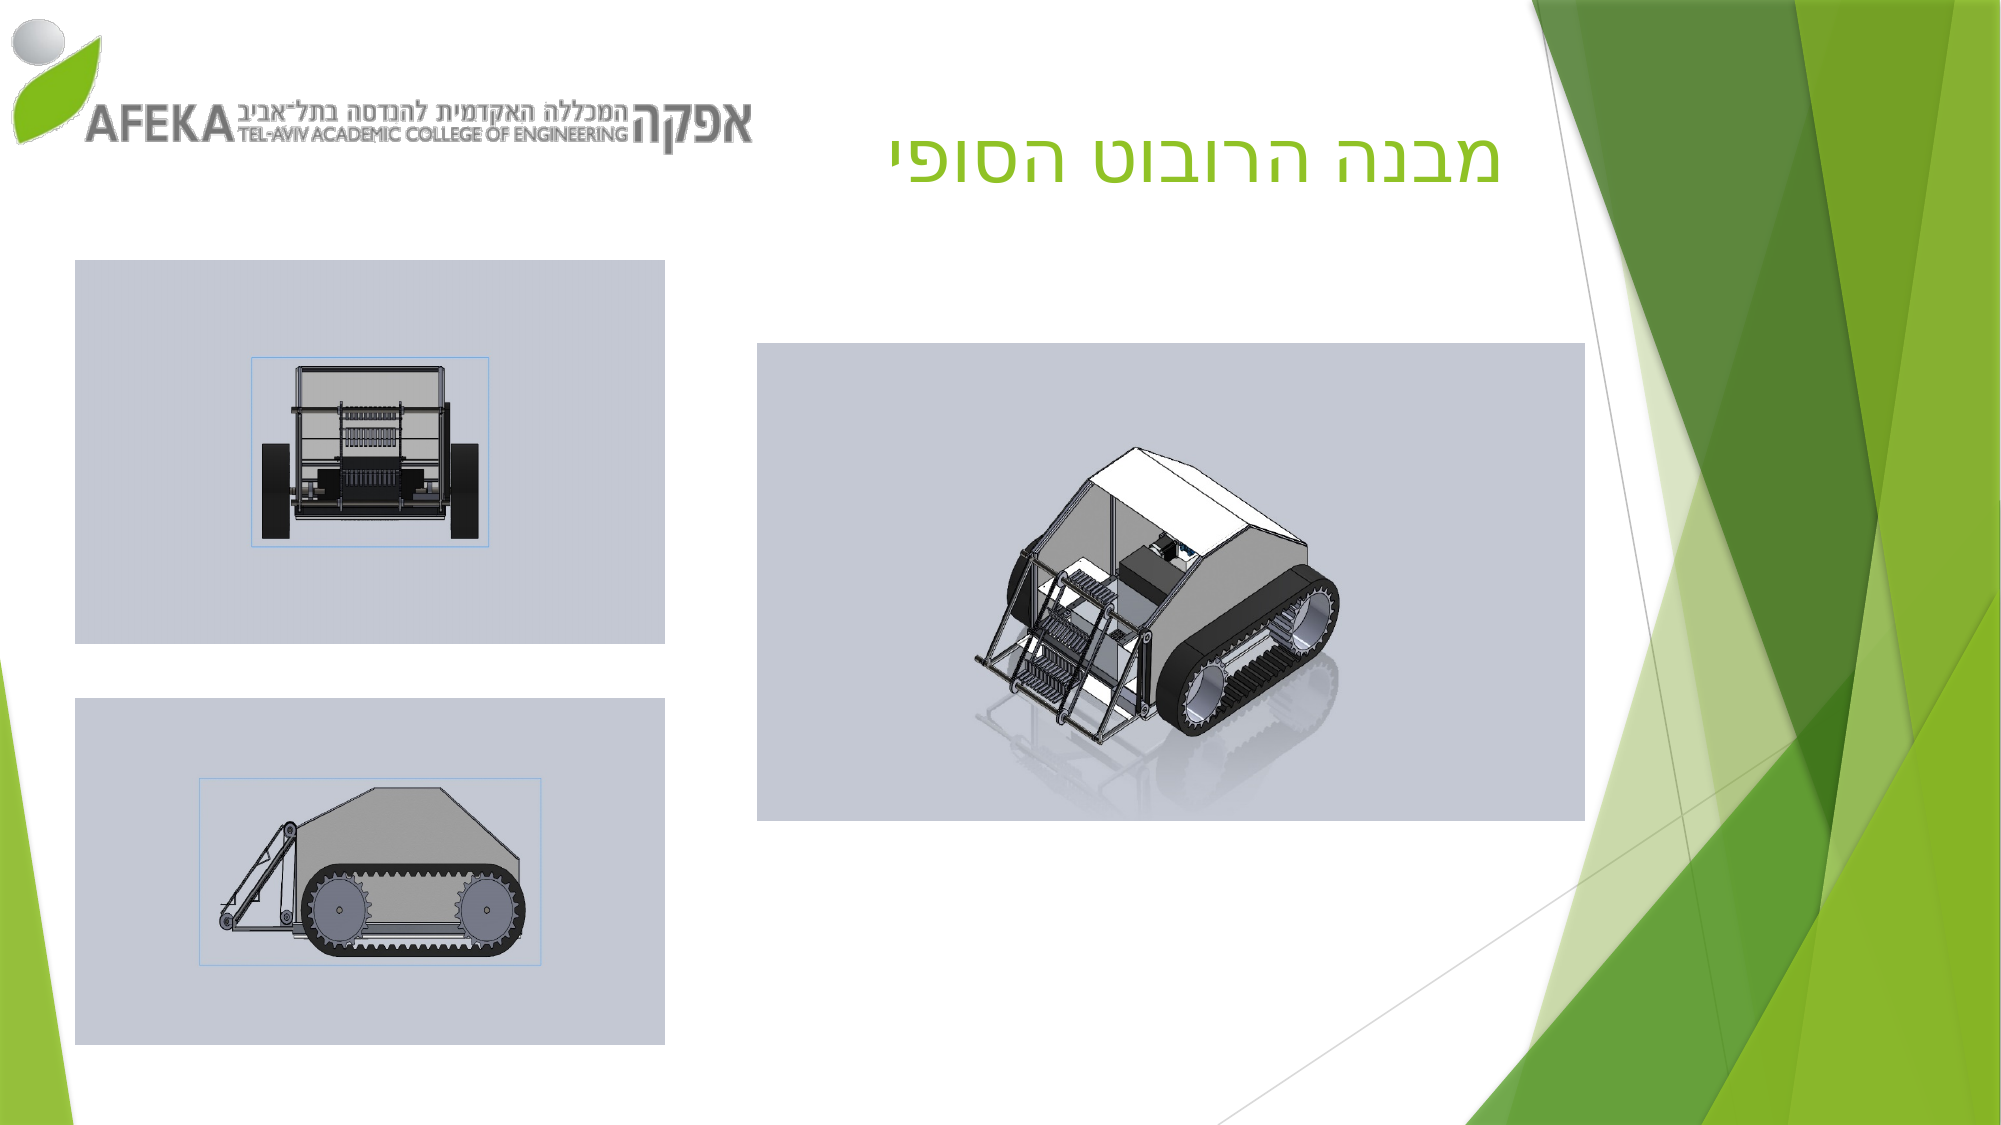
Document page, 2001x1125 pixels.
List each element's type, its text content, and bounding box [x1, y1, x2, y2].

picture [74, 259, 665, 645]
picture [757, 343, 1585, 822]
picture [0, 0, 767, 178]
title מבנה הרובוט הסופי [111, 99, 1522, 317]
picture [74, 697, 665, 1045]
